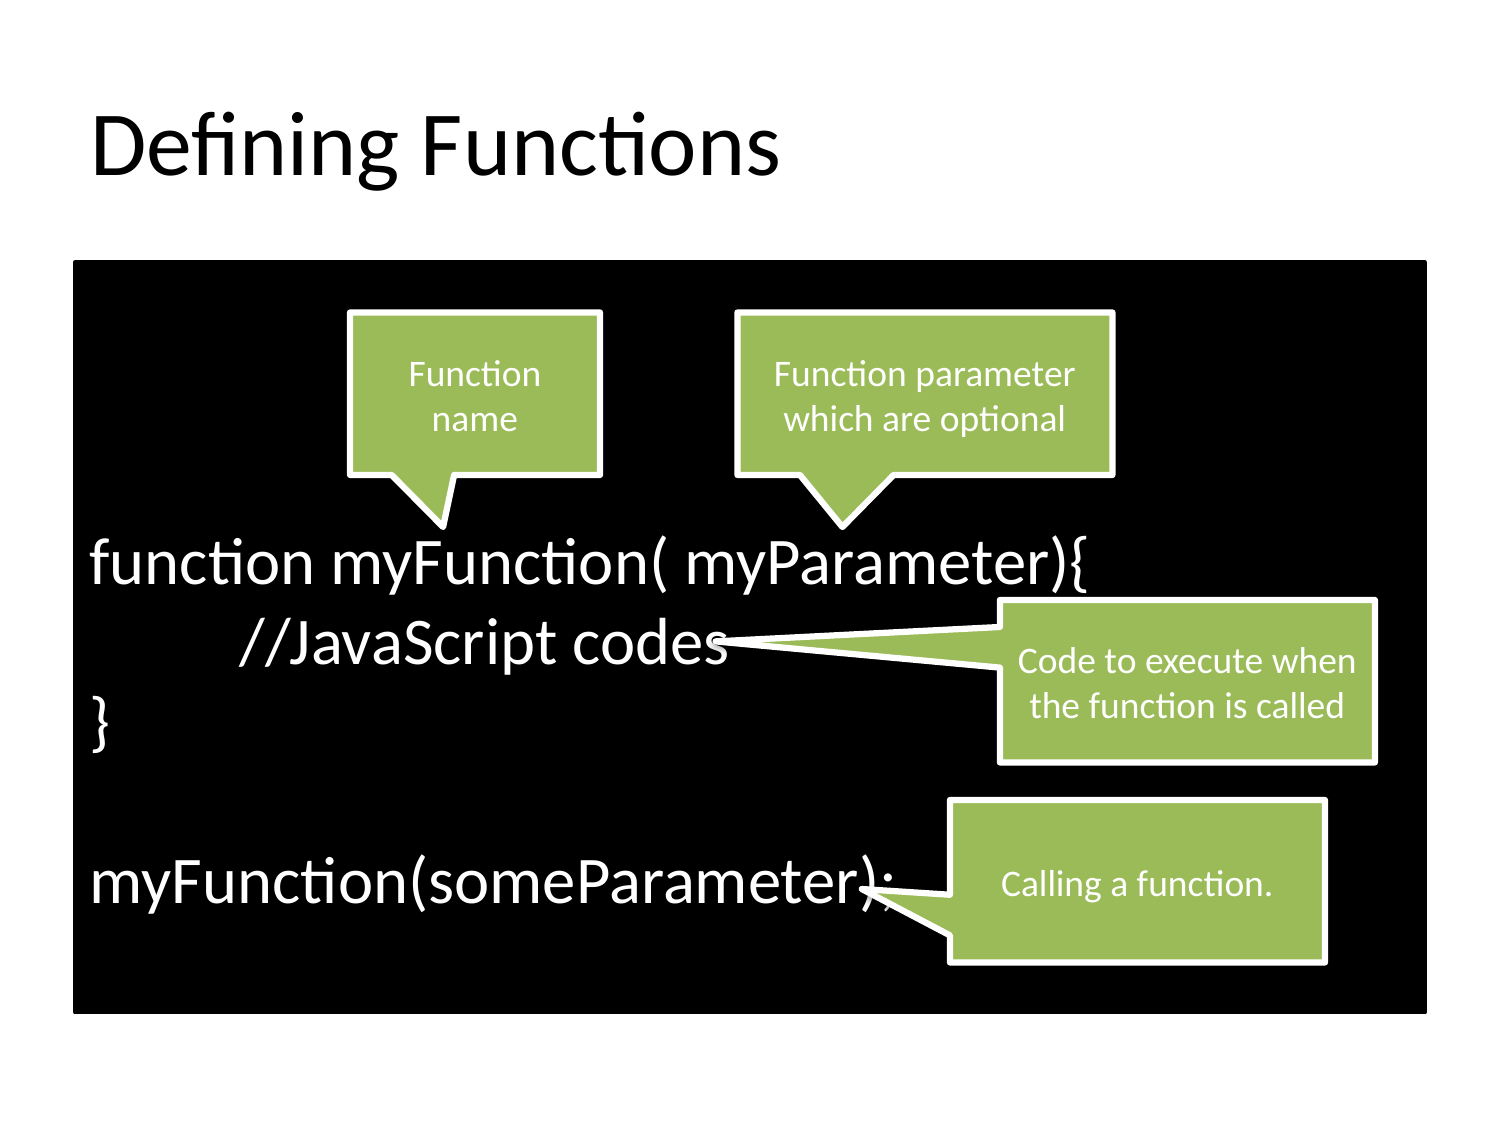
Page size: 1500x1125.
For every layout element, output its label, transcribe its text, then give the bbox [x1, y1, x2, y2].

title Defining Functions [75, 45, 1425, 233]
text_box Function parameter which are optional [734, 309, 1116, 531]
text_box Function name [346, 309, 604, 531]
text_box function myFunction( myParameter){ //JavaScript codes } myFunction(someParameter); [73, 260, 1427, 1014]
text_box Calling a function. [858, 796, 1329, 966]
text_box Code to execute when the function is called [712, 596, 1379, 766]
